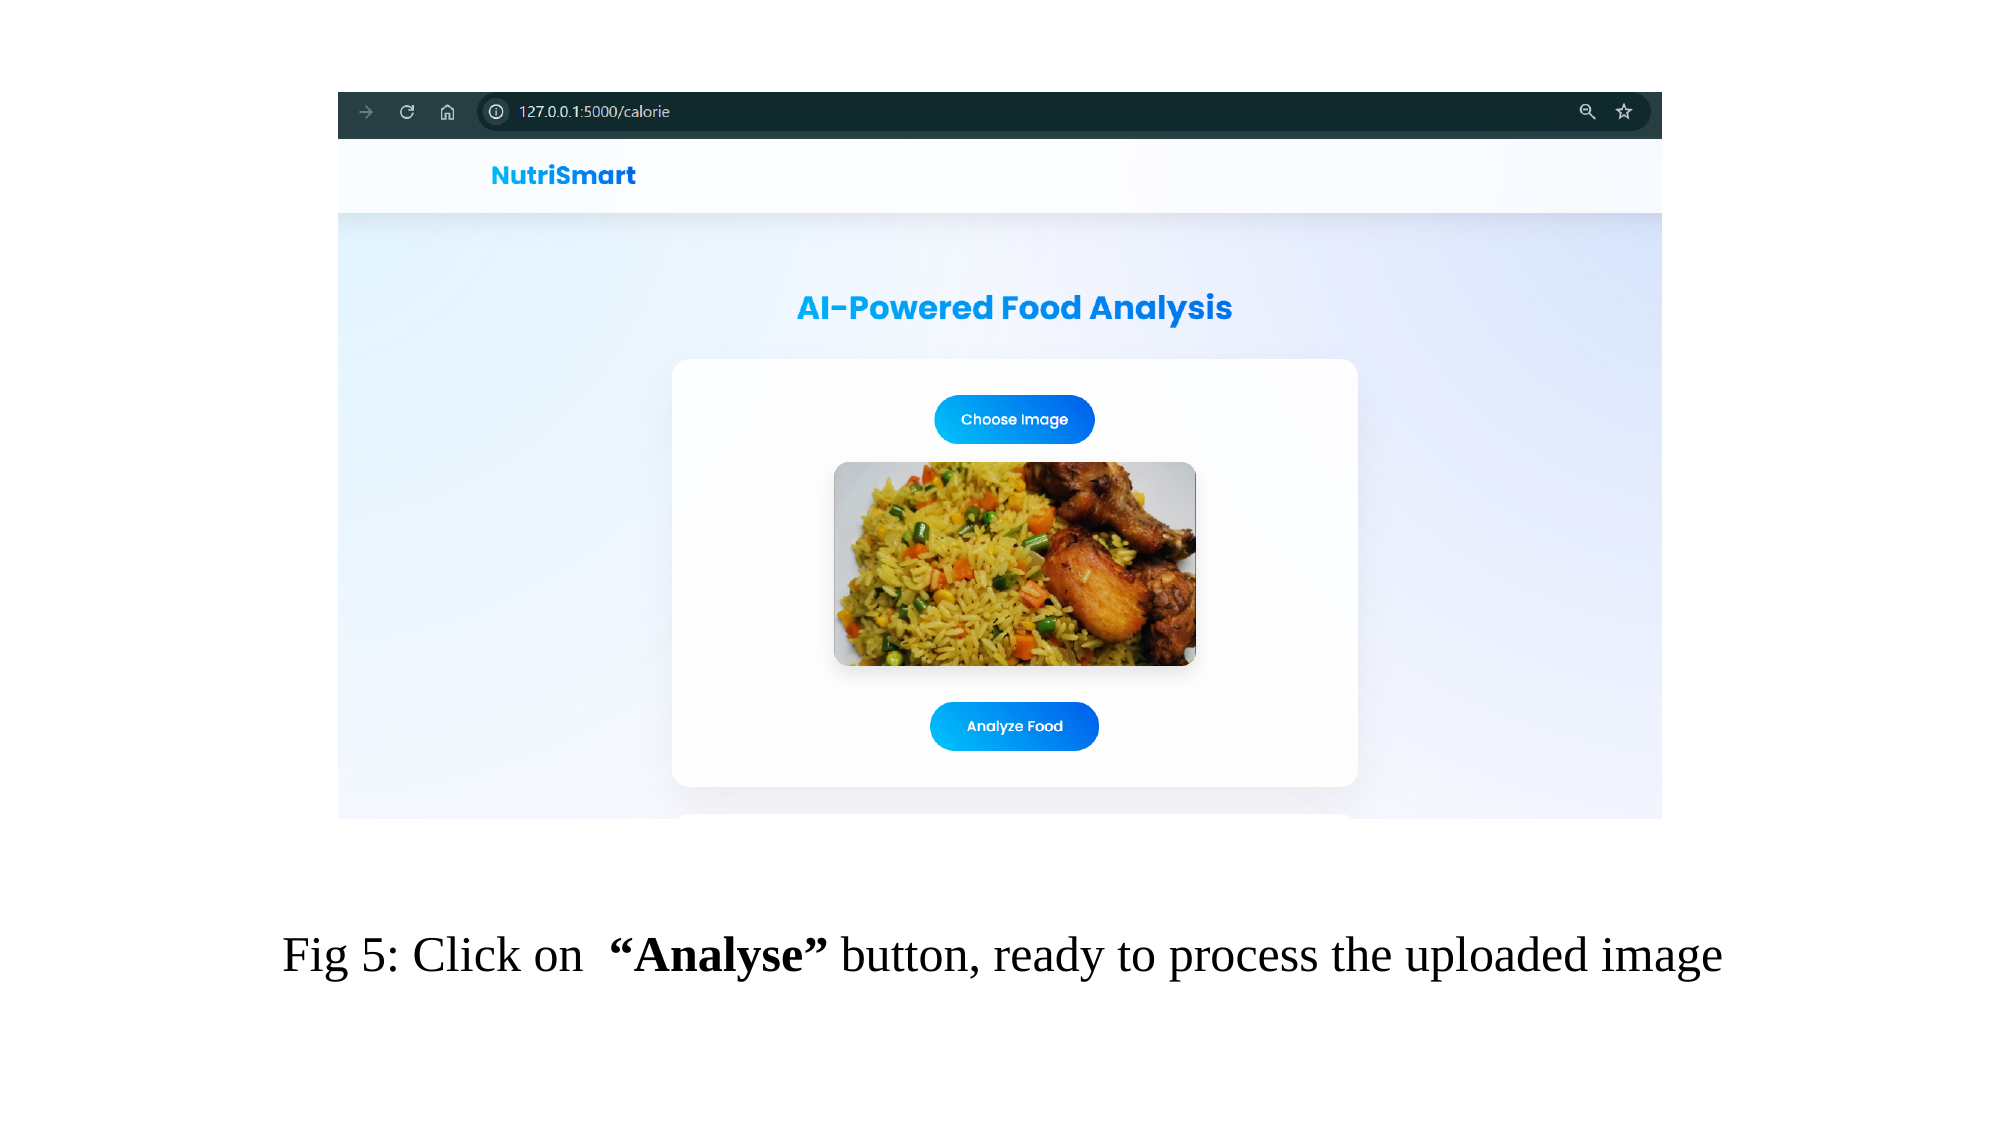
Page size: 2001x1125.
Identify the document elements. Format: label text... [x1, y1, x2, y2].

picture [338, 92, 1662, 819]
text_box Fig 5: Click on “Analyse” button, ready to process the uploaded image [267, 914, 1771, 990]
